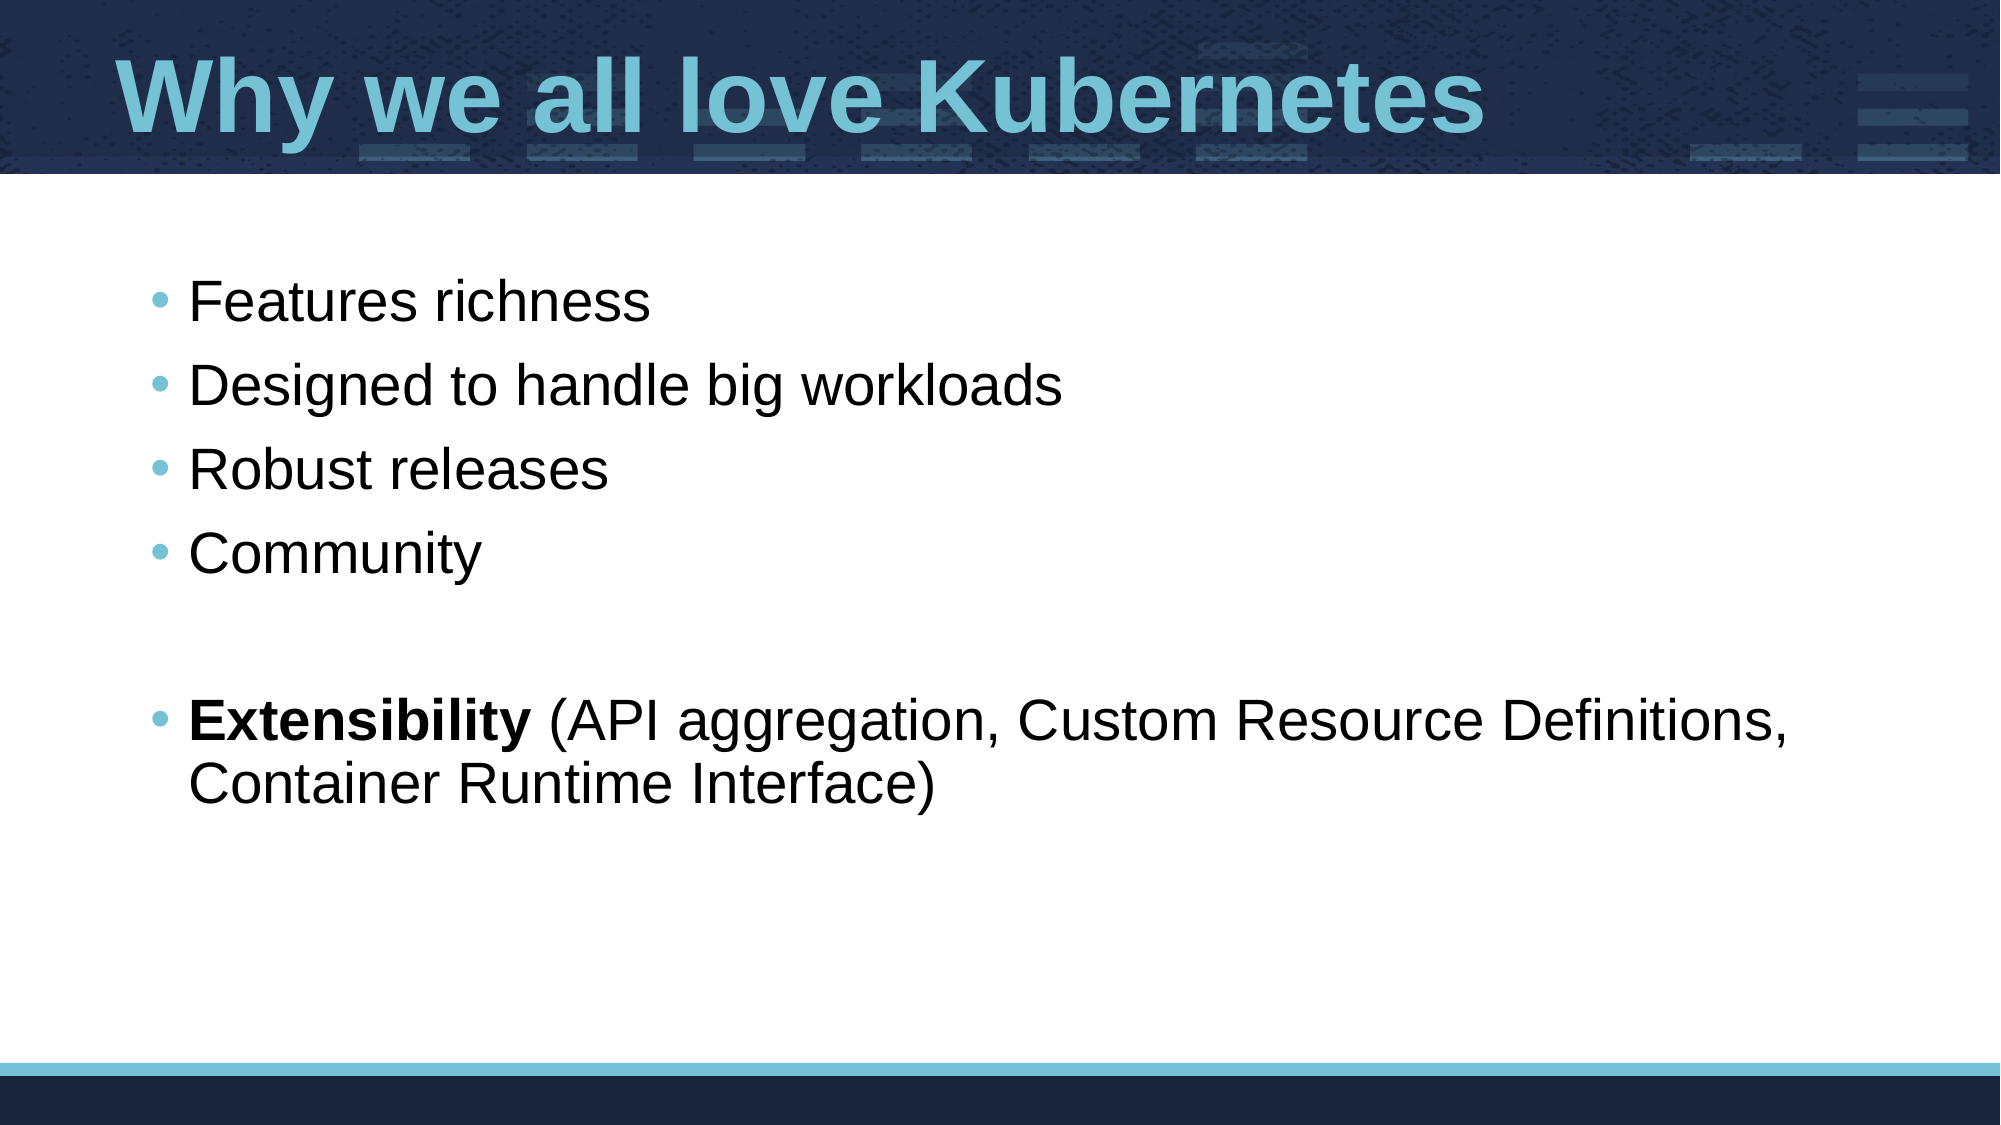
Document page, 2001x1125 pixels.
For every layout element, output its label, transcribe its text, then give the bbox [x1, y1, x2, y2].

picture [0, 0, 2000, 174]
title Why we all love Kubernetes [100, 35, 1826, 146]
list Features richness Designed to handle big workloads Robust releases Community Extensibility (API aggregation, Custom Resource Definitions, Container Runtime Interface) [135, 264, 1860, 994]
